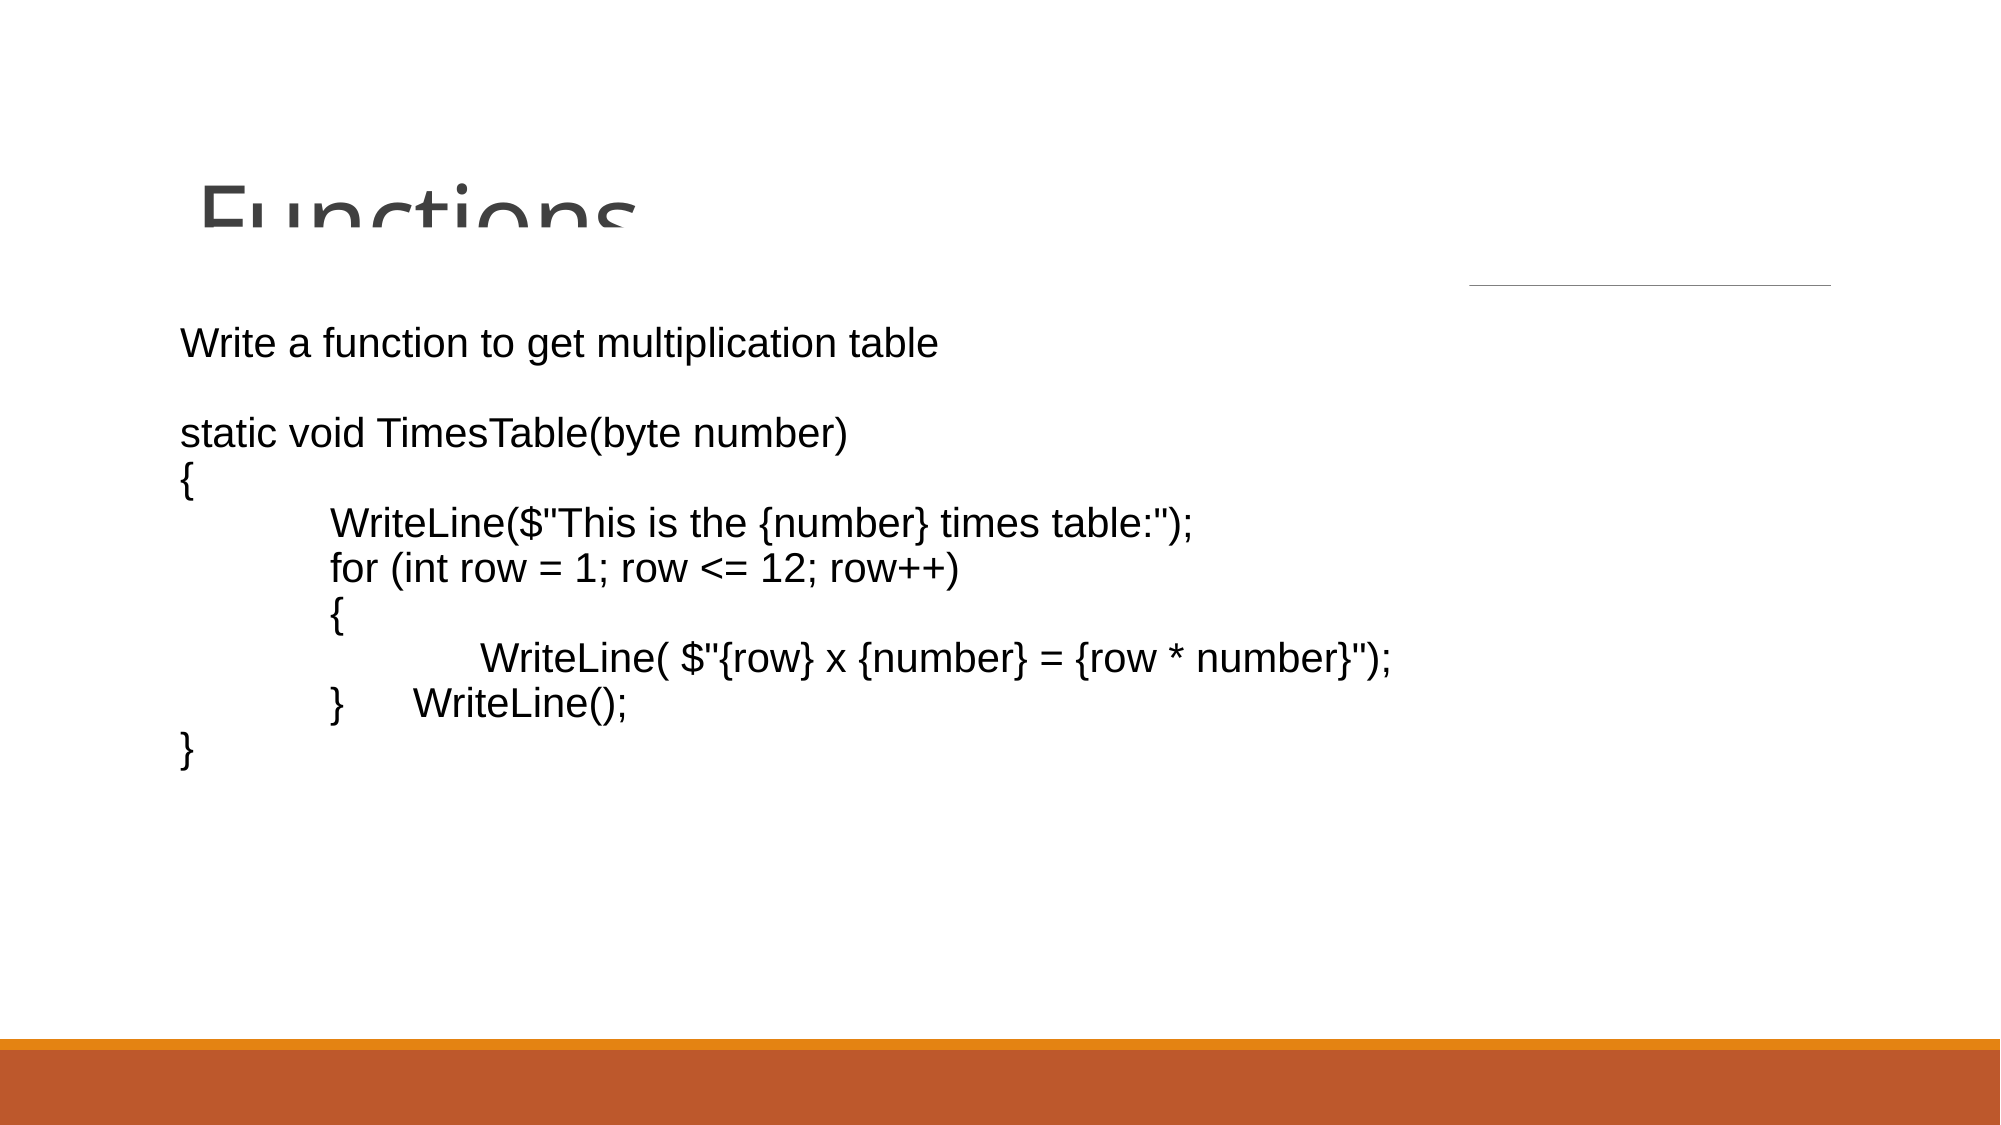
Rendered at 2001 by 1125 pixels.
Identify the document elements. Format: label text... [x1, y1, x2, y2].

list Write a function to get multiplication table static void TimesTable(byte number) { WriteLine($"This is the {number} times table:"); for (int row = 1; row <= 12; row++) { WriteLine( $"{row} x {number} = {row * number}"); } WriteLine(); } [180, 227, 1470, 866]
title Functions [180, 47, 1830, 285]
